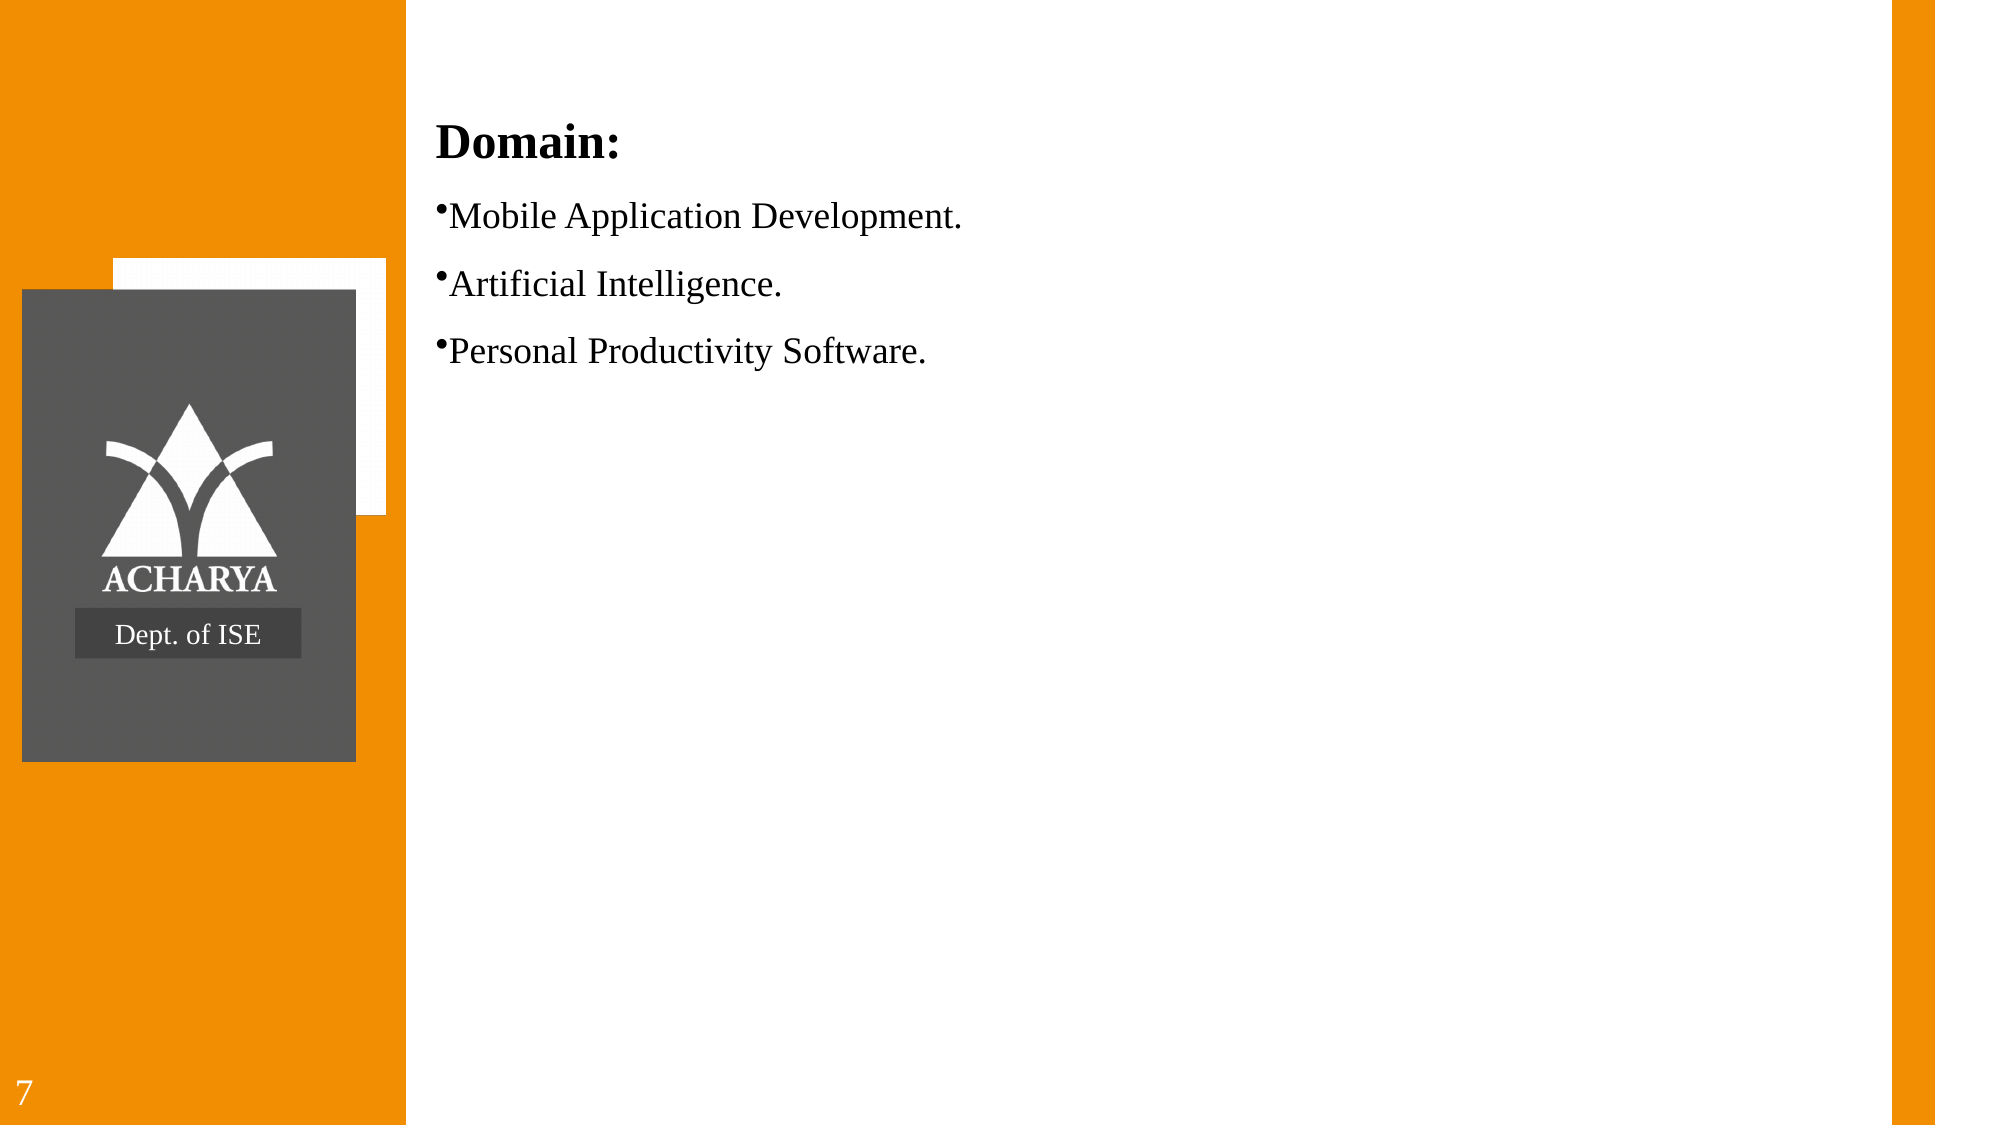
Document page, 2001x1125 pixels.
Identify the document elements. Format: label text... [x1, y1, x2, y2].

picture [1892, 0, 1935, 1125]
list Domain: Mobile Application Development. Artificial Intelligence. Personal Productivity Software. [420, 101, 1863, 815]
slide_number 7 [0, 1061, 450, 1121]
text_box Dept. of ISE [75, 607, 302, 659]
picture [0, 0, 406, 1061]
picture [0, 1121, 406, 1125]
